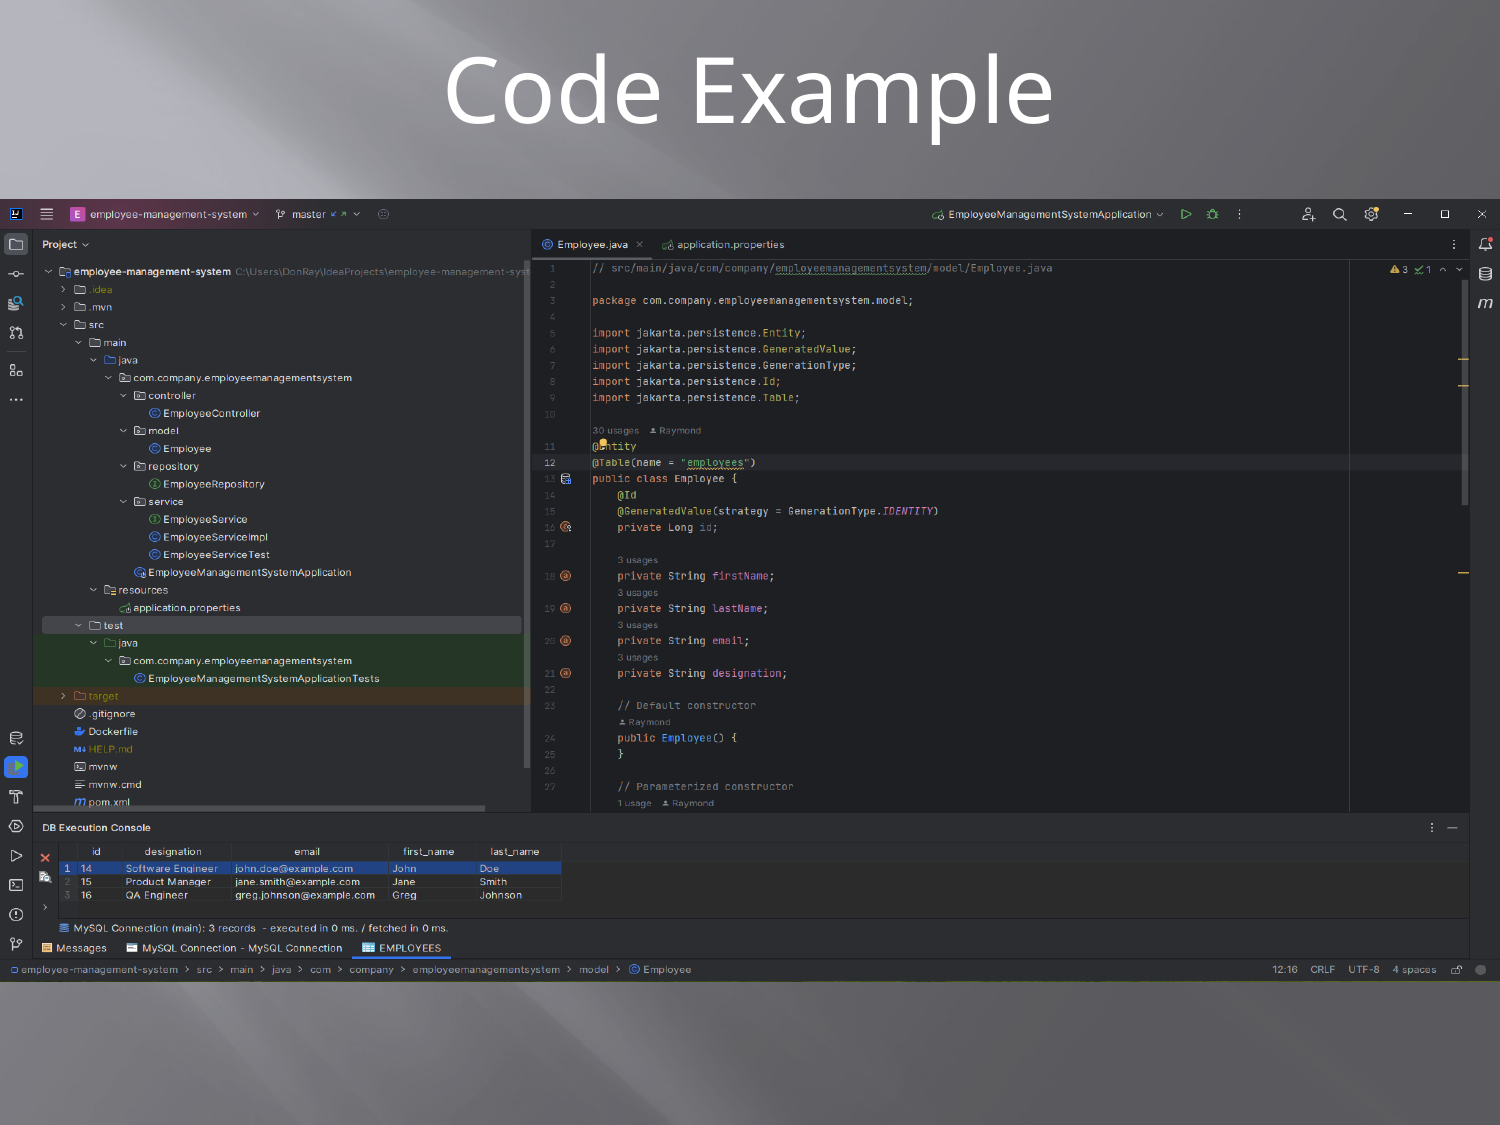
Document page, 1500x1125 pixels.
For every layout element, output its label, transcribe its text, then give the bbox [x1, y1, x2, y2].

text_box Code Example [187, 24, 1313, 150]
picture [0, 199, 1500, 982]
